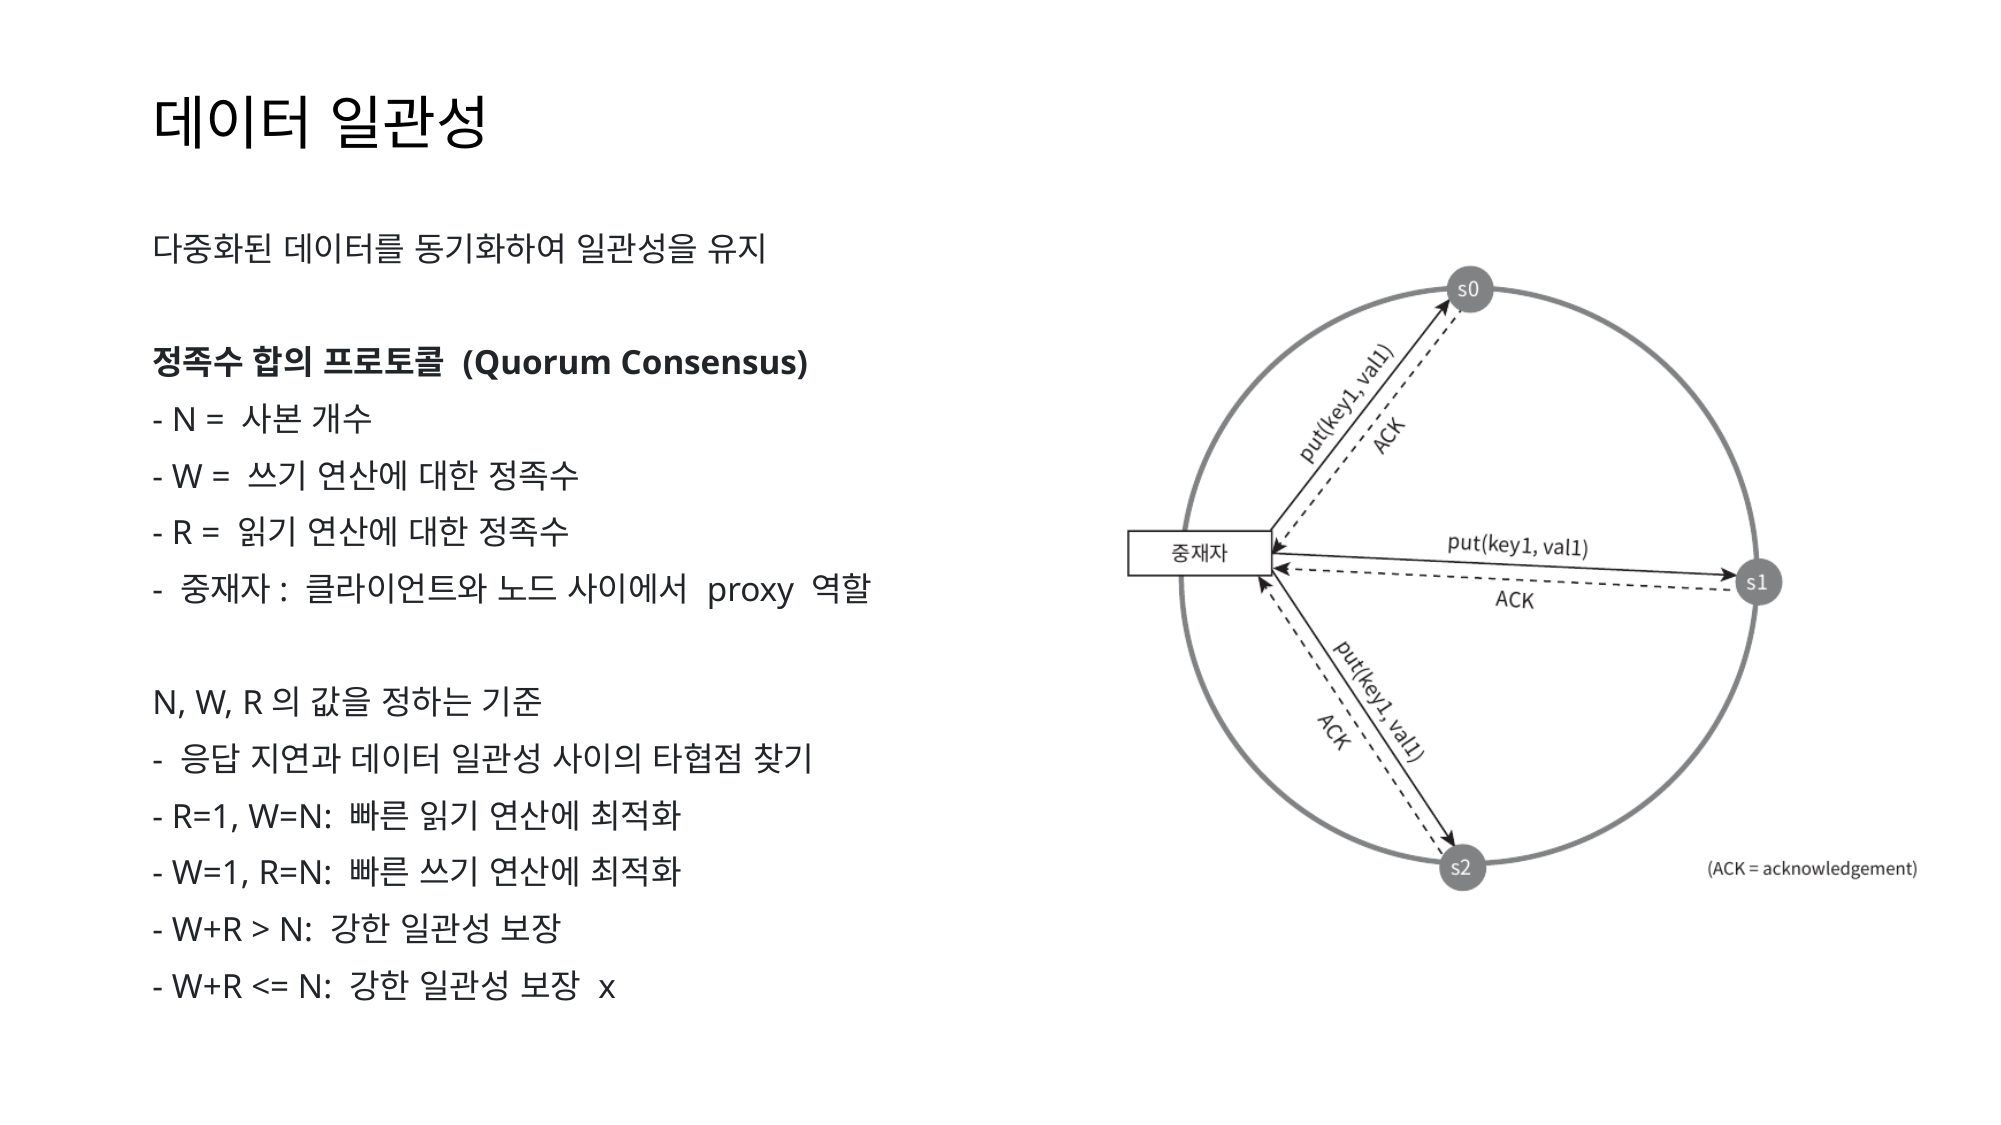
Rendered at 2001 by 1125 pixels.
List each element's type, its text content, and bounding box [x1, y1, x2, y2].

picture [1063, 240, 1943, 907]
list 다중화된 데이터를 동기화하여 일관성을 유지 정족수 합의 프로토콜 (Quorum Consensus) - N = 사본 개수 - W = 쓰기 연산에 대한 정족수 - R = 읽기 연산에 대한 정족수 - 중재자: 클라이언트와 노드 사이에서 proxy 역할 N, W, R의 값을 정하는 기준 - 응답 지연과 데이터 일관성 사이의 타협점 찾기 - R=1, W=N: 빠른 읽기 연산에 최적화 - W=1, R=N: 빠른 쓰기 연산에 최적화 - W+R > N: 강한 일관성 보장 - W+R <= N: 강한 일관성 보장 x [137, 225, 1799, 1083]
title 데이터 일관성 [137, 64, 1863, 187]
